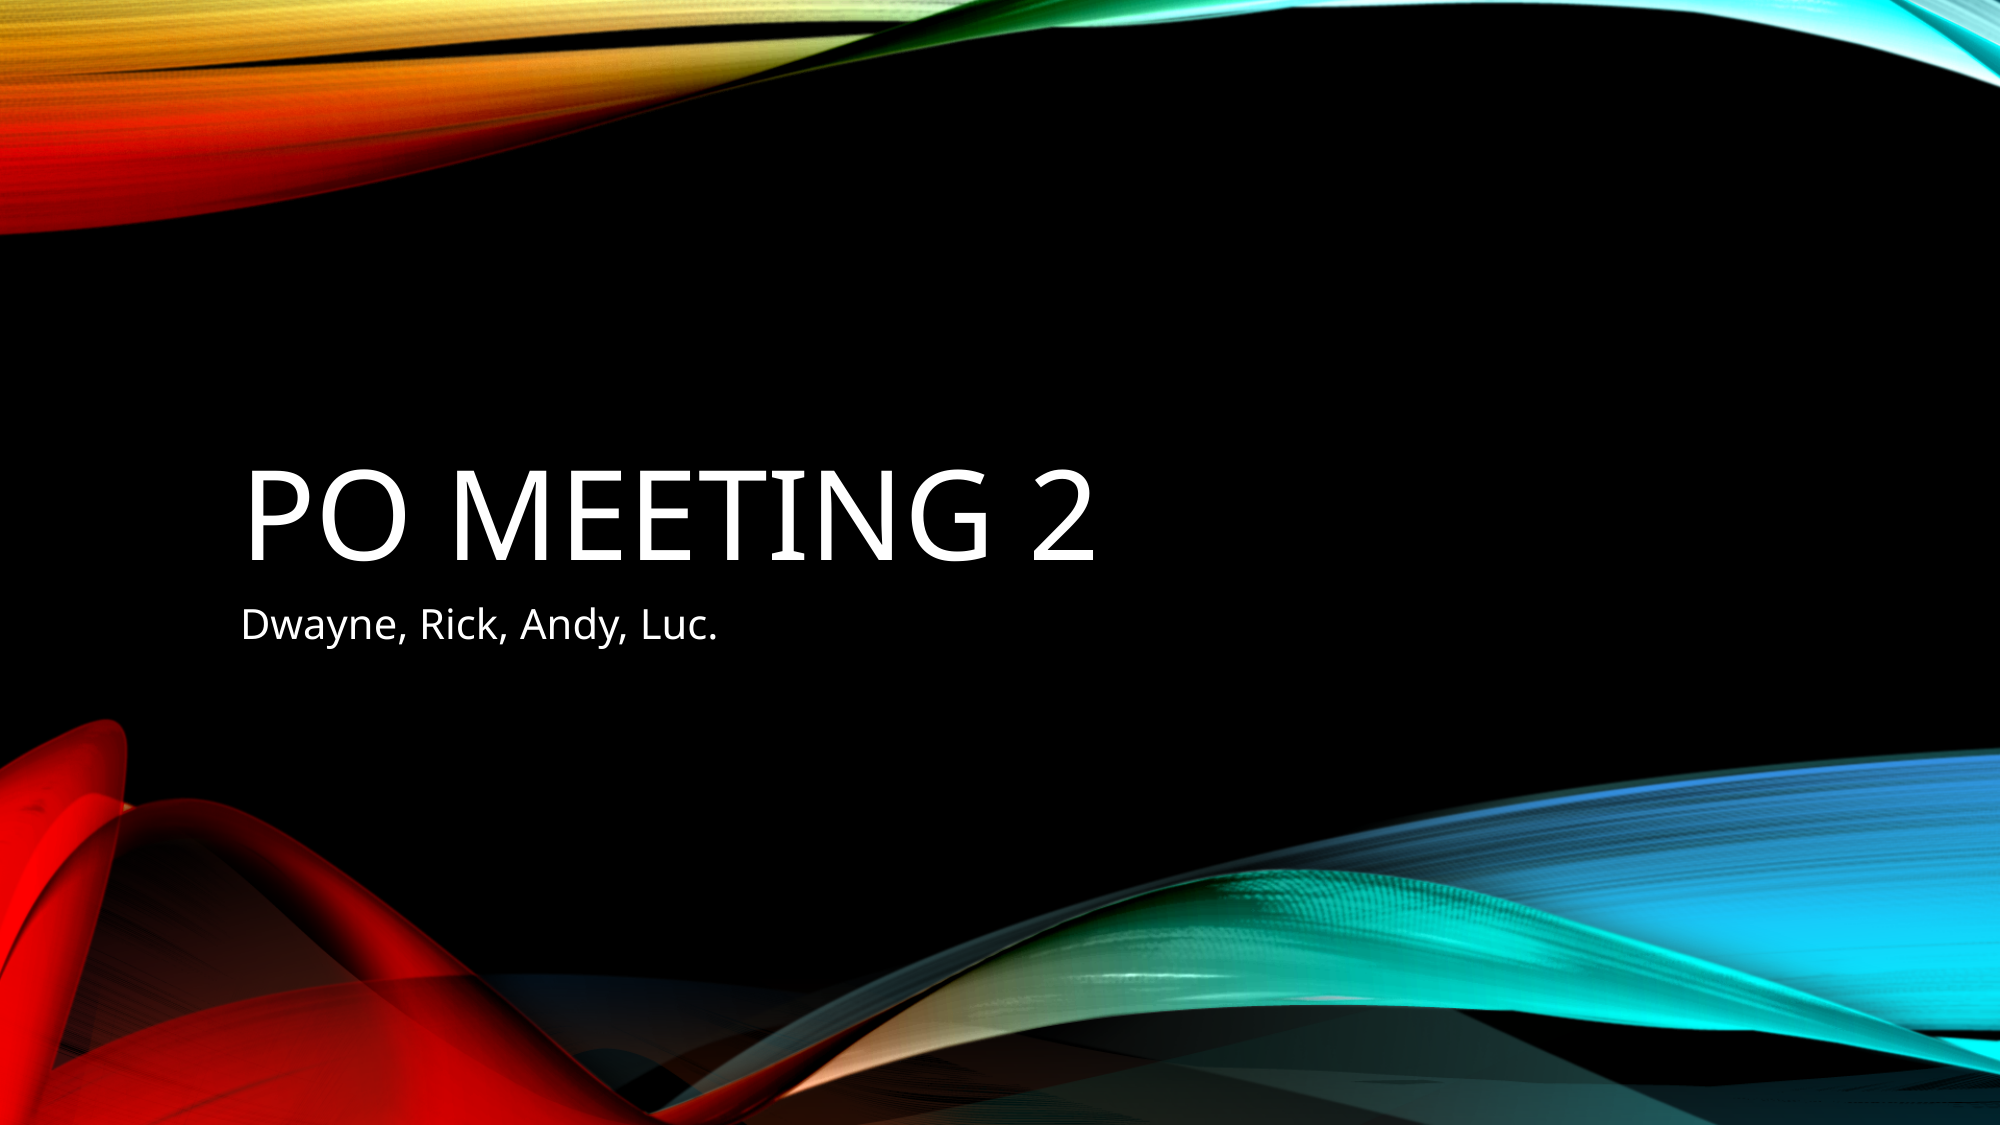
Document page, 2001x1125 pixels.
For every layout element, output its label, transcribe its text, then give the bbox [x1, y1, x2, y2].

title PO Meeting 2 [225, 295, 1775, 595]
picture [0, 0, 2000, 237]
picture [0, 717, 2000, 1125]
subtitle Dwayne, Rick, Andy, Luc. [225, 595, 1775, 709]
